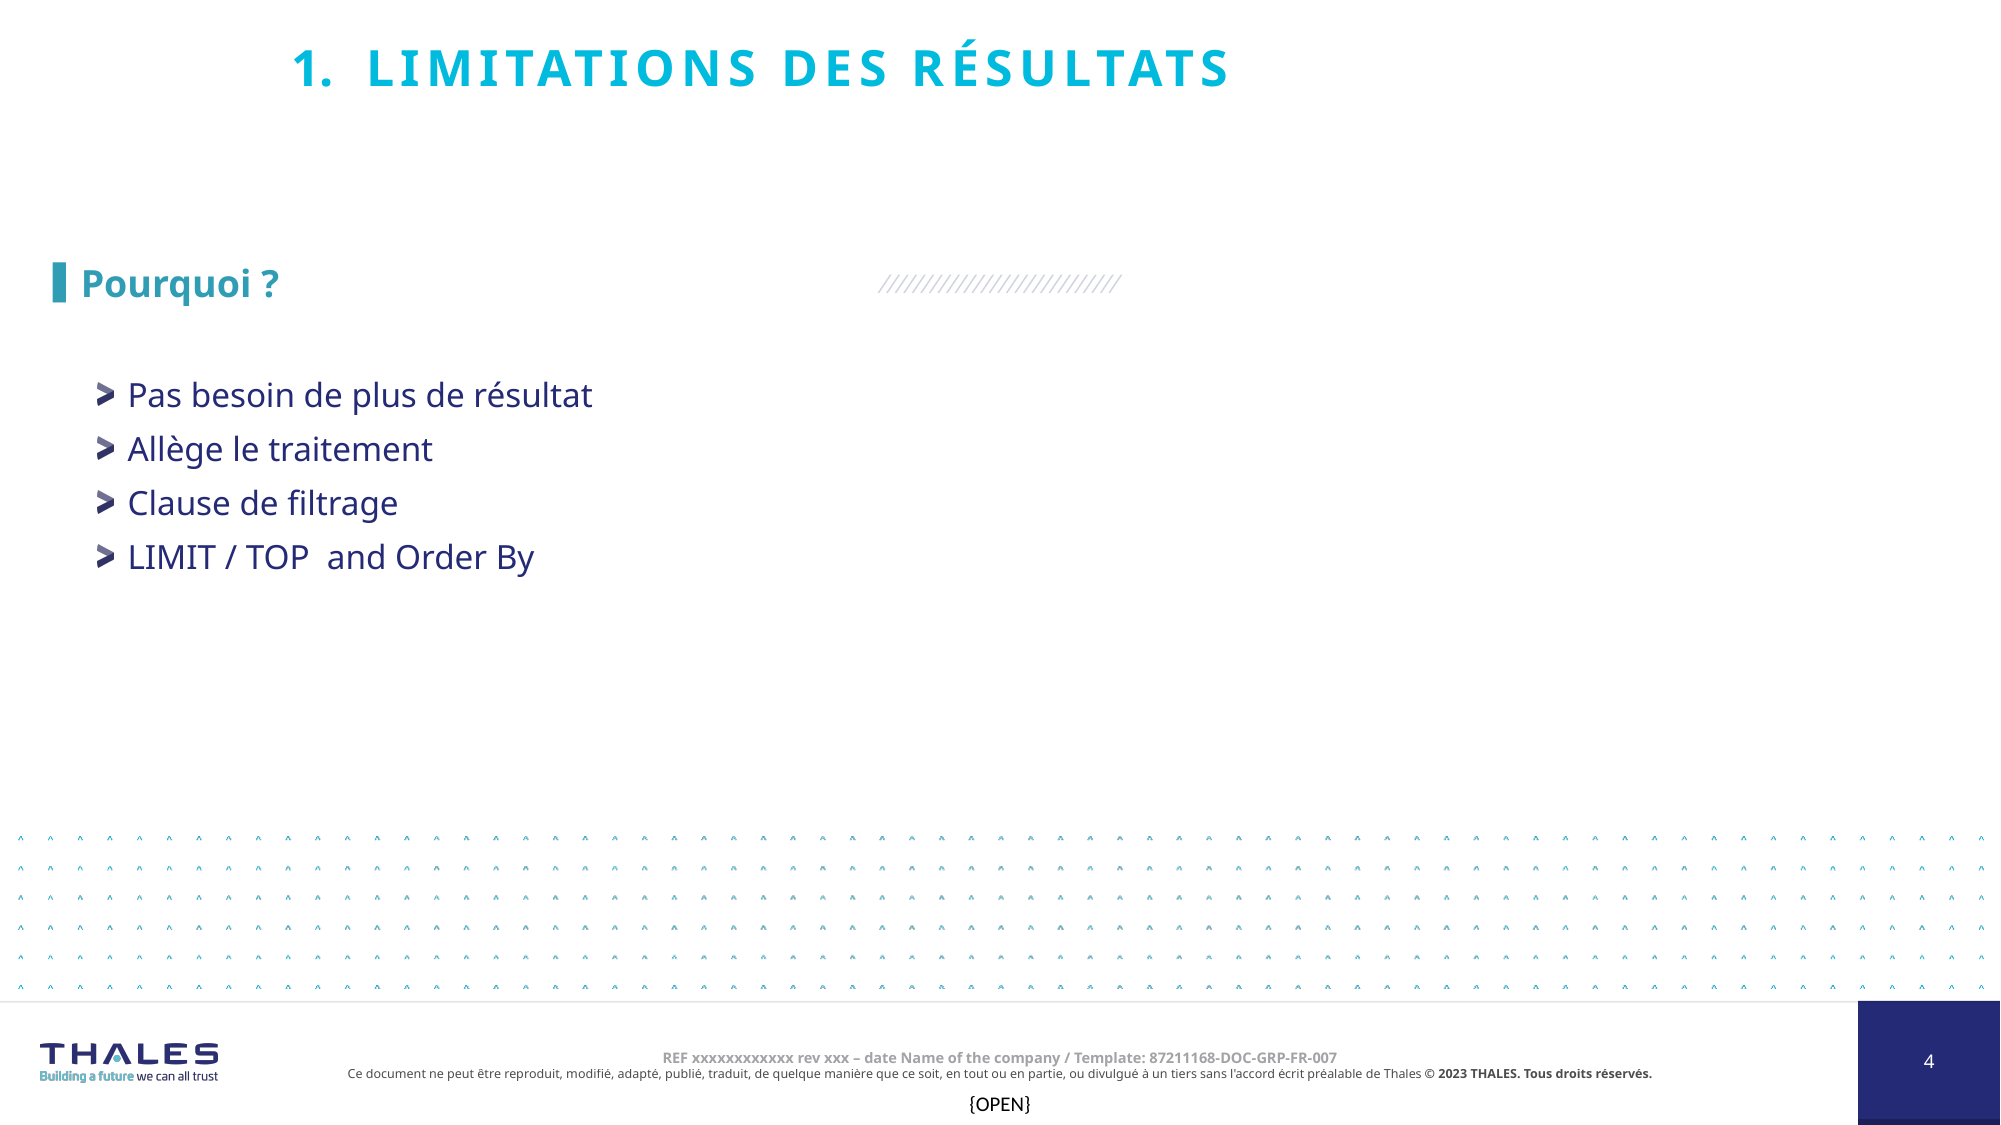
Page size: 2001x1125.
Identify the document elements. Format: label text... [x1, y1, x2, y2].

picture [97, 544, 114, 568]
title Limitations des résultats [291, 36, 1709, 97]
picture [97, 382, 114, 406]
picture [40, 1043, 218, 1083]
list Pourquoi ? Pas besoin de plus de résultat Allège le traitement Clause de filtrage LIMIT / TOP and Order By [53, 108, 1947, 811]
picture [97, 436, 114, 460]
picture [0, 816, 2000, 989]
picture [97, 490, 114, 514]
